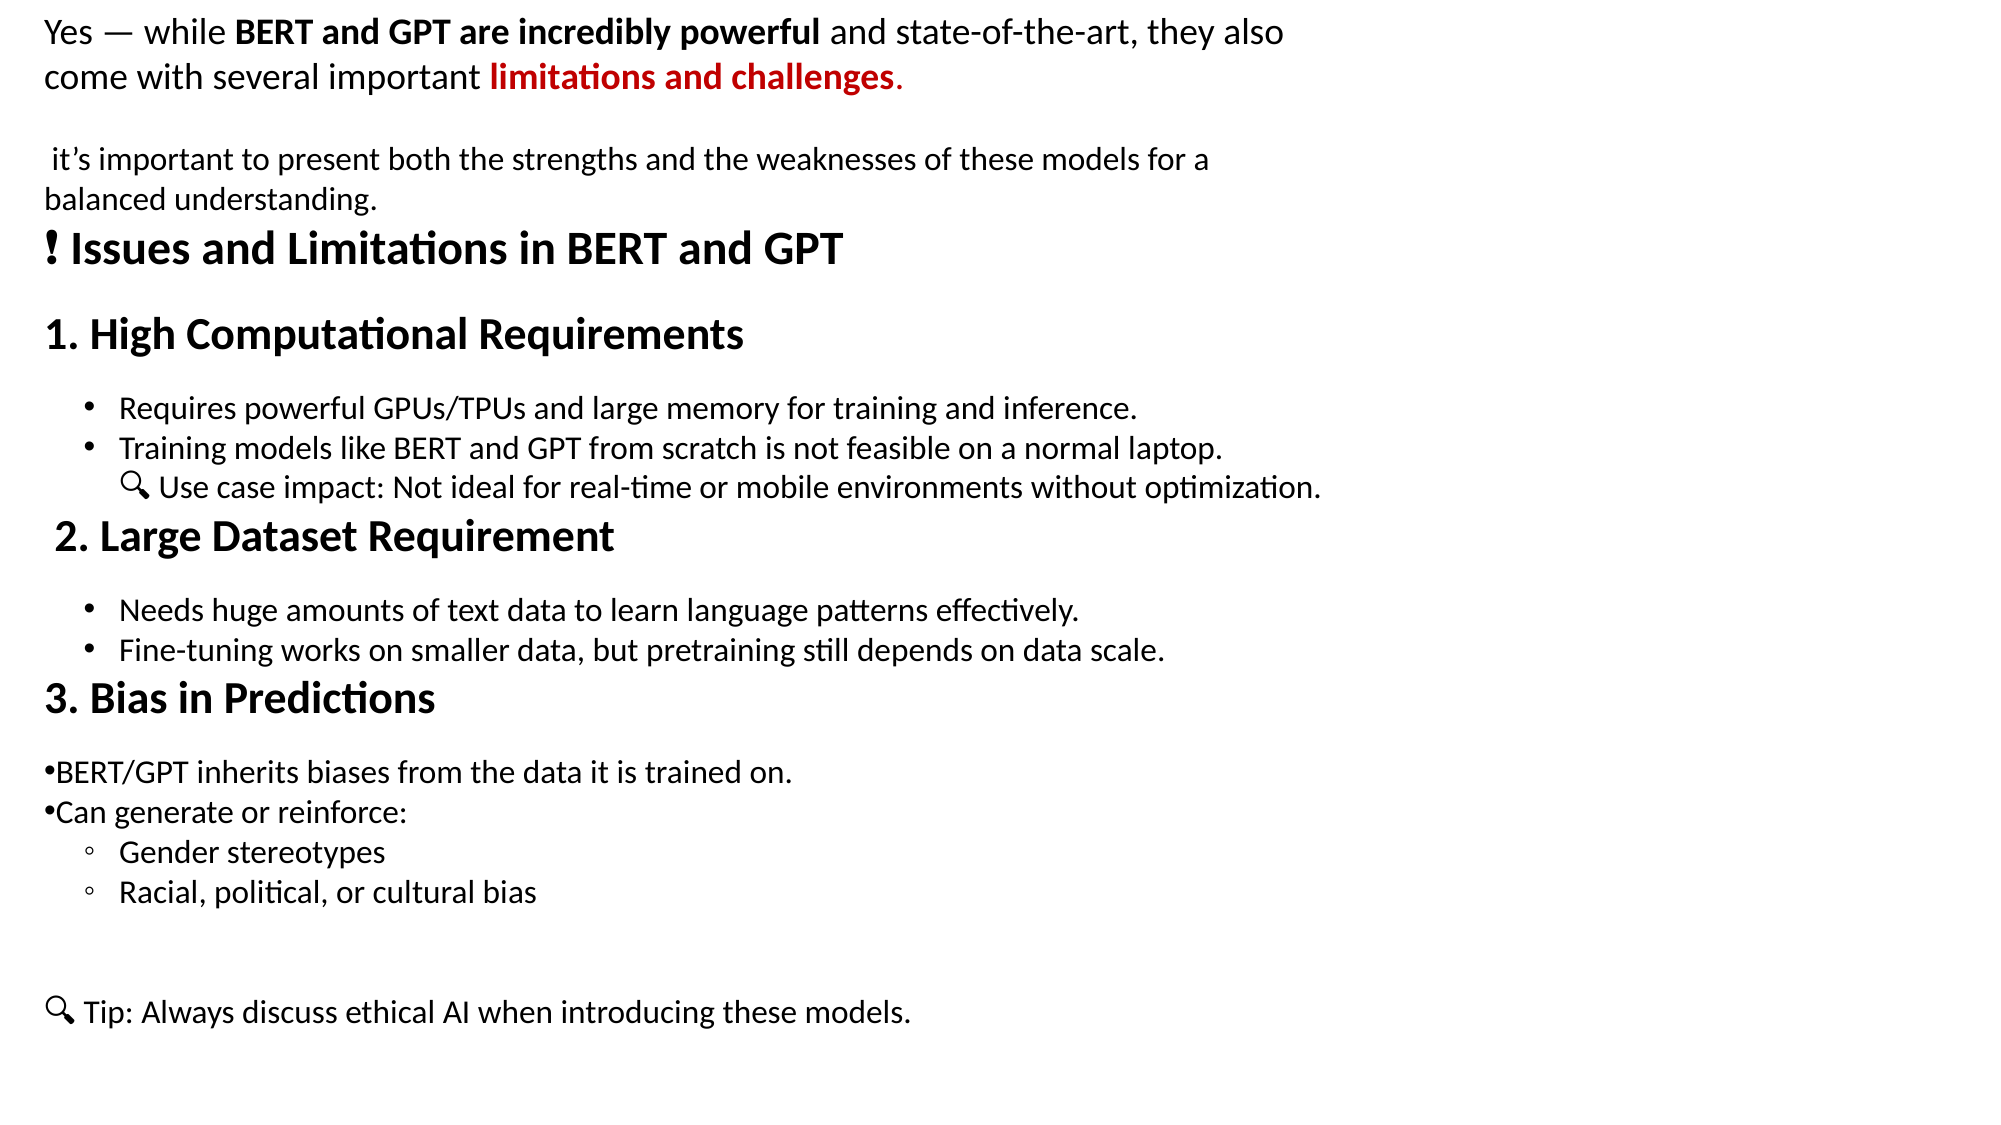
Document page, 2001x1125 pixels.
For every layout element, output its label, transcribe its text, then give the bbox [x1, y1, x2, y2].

text_box Yes — while BERT and GPT are incredibly powerful and state-of-the-art, they also come with several important limitations and challenges. it’s important to present both the strengths and the weaknesses of these models for a balanced understanding. ❗ Issues and Limitations in BERT and GPT 1. High Computational Requirements Requires powerful GPUs/TPUs and large memory for training and inference. Training models like BERT and GPT from scratch is not feasible on a normal laptop. 🔍 Use case impact: Not ideal for real-time or mobile environments without optimization. 2. Large Dataset Requirement Needs huge amounts of text data to learn language patterns effectively. Fine-tuning works on smaller data, but pretraining still depends on data scale. 3. Bias in Predictions BERT/GPT inherits biases from the data it is trained on. Can generate or reinforce: Gender stereotypes Racial, political, or cultural bias 🔍 Tip: Always discuss ethical AI when introducing these models. [29, 0, 1350, 1038]
